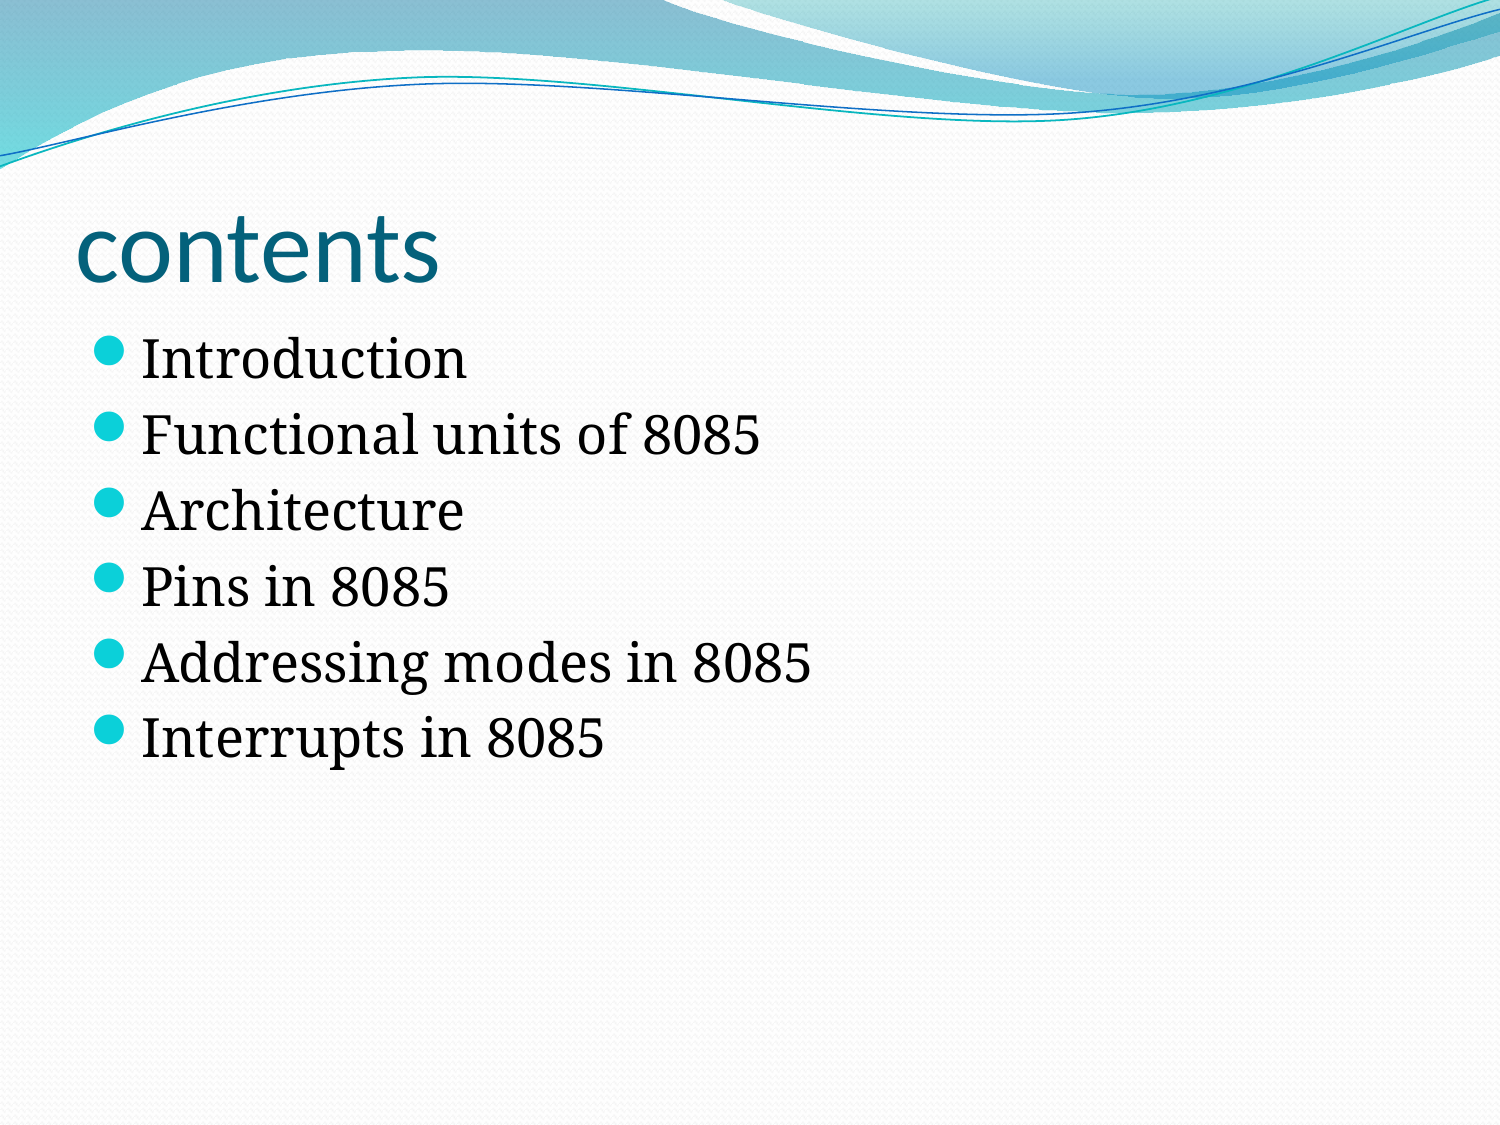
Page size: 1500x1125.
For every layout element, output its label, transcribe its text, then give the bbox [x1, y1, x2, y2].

list Introduction Functional units of 8085 Architecture Pins in 8085 Addressing modes in 8085 Interrupts in 8085 [75, 317, 1425, 1038]
title contents [75, 115, 1425, 303]
